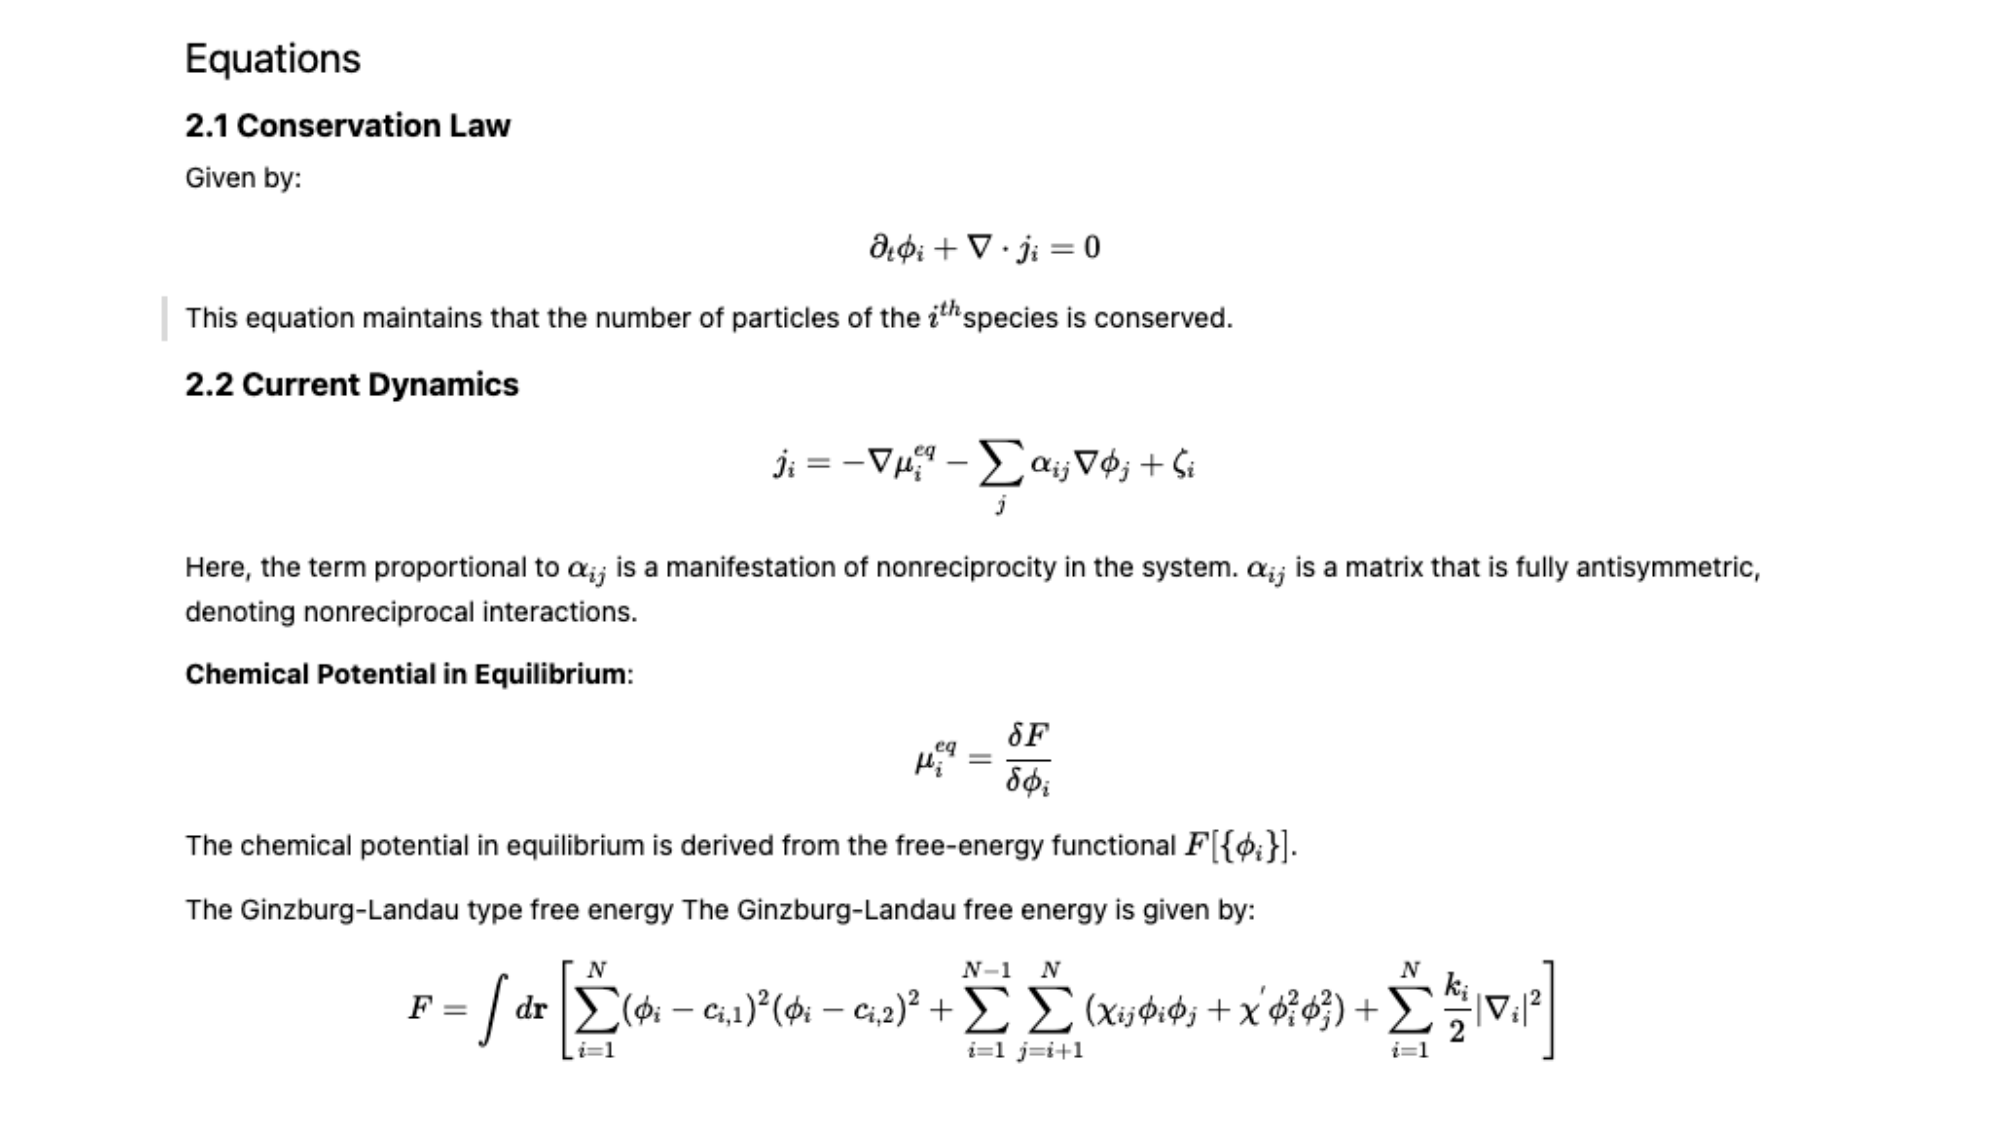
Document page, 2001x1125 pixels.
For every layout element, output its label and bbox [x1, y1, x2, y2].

picture [130, 31, 1798, 1094]
